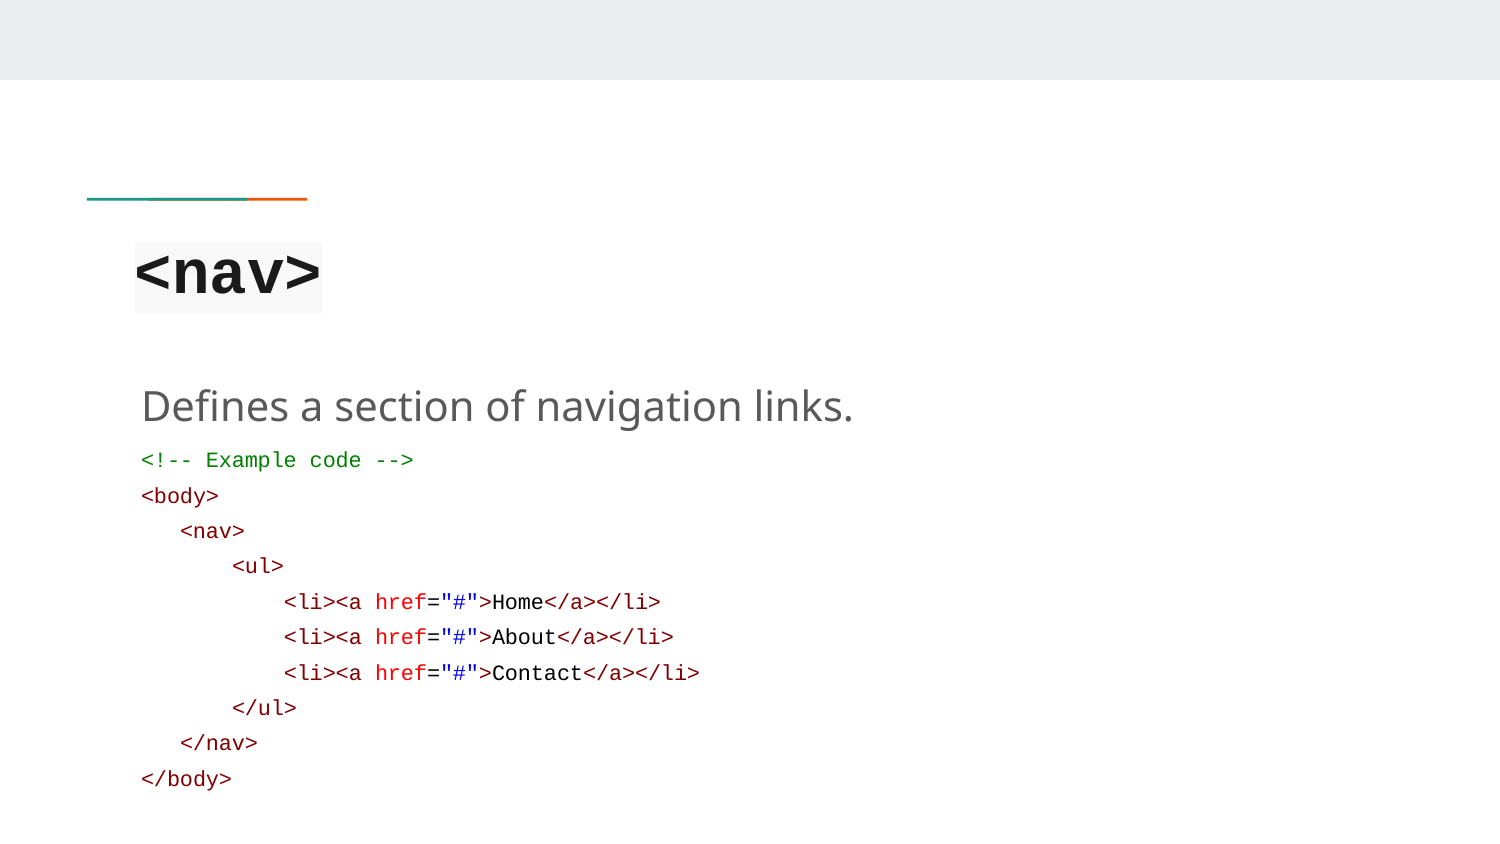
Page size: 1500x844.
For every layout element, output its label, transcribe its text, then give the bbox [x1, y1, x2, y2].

text_box <!-- Example code --> <body> <nav> <ul> <li><a href="#">Home</a></li> <li><a href="#">About</a></li> <li><a href="#">Contact</a></li> </ul> </nav> </body> [126, 421, 1364, 806]
title <nav> [119, 216, 1381, 305]
list Defines a section of navigation links. [126, 357, 1388, 844]
